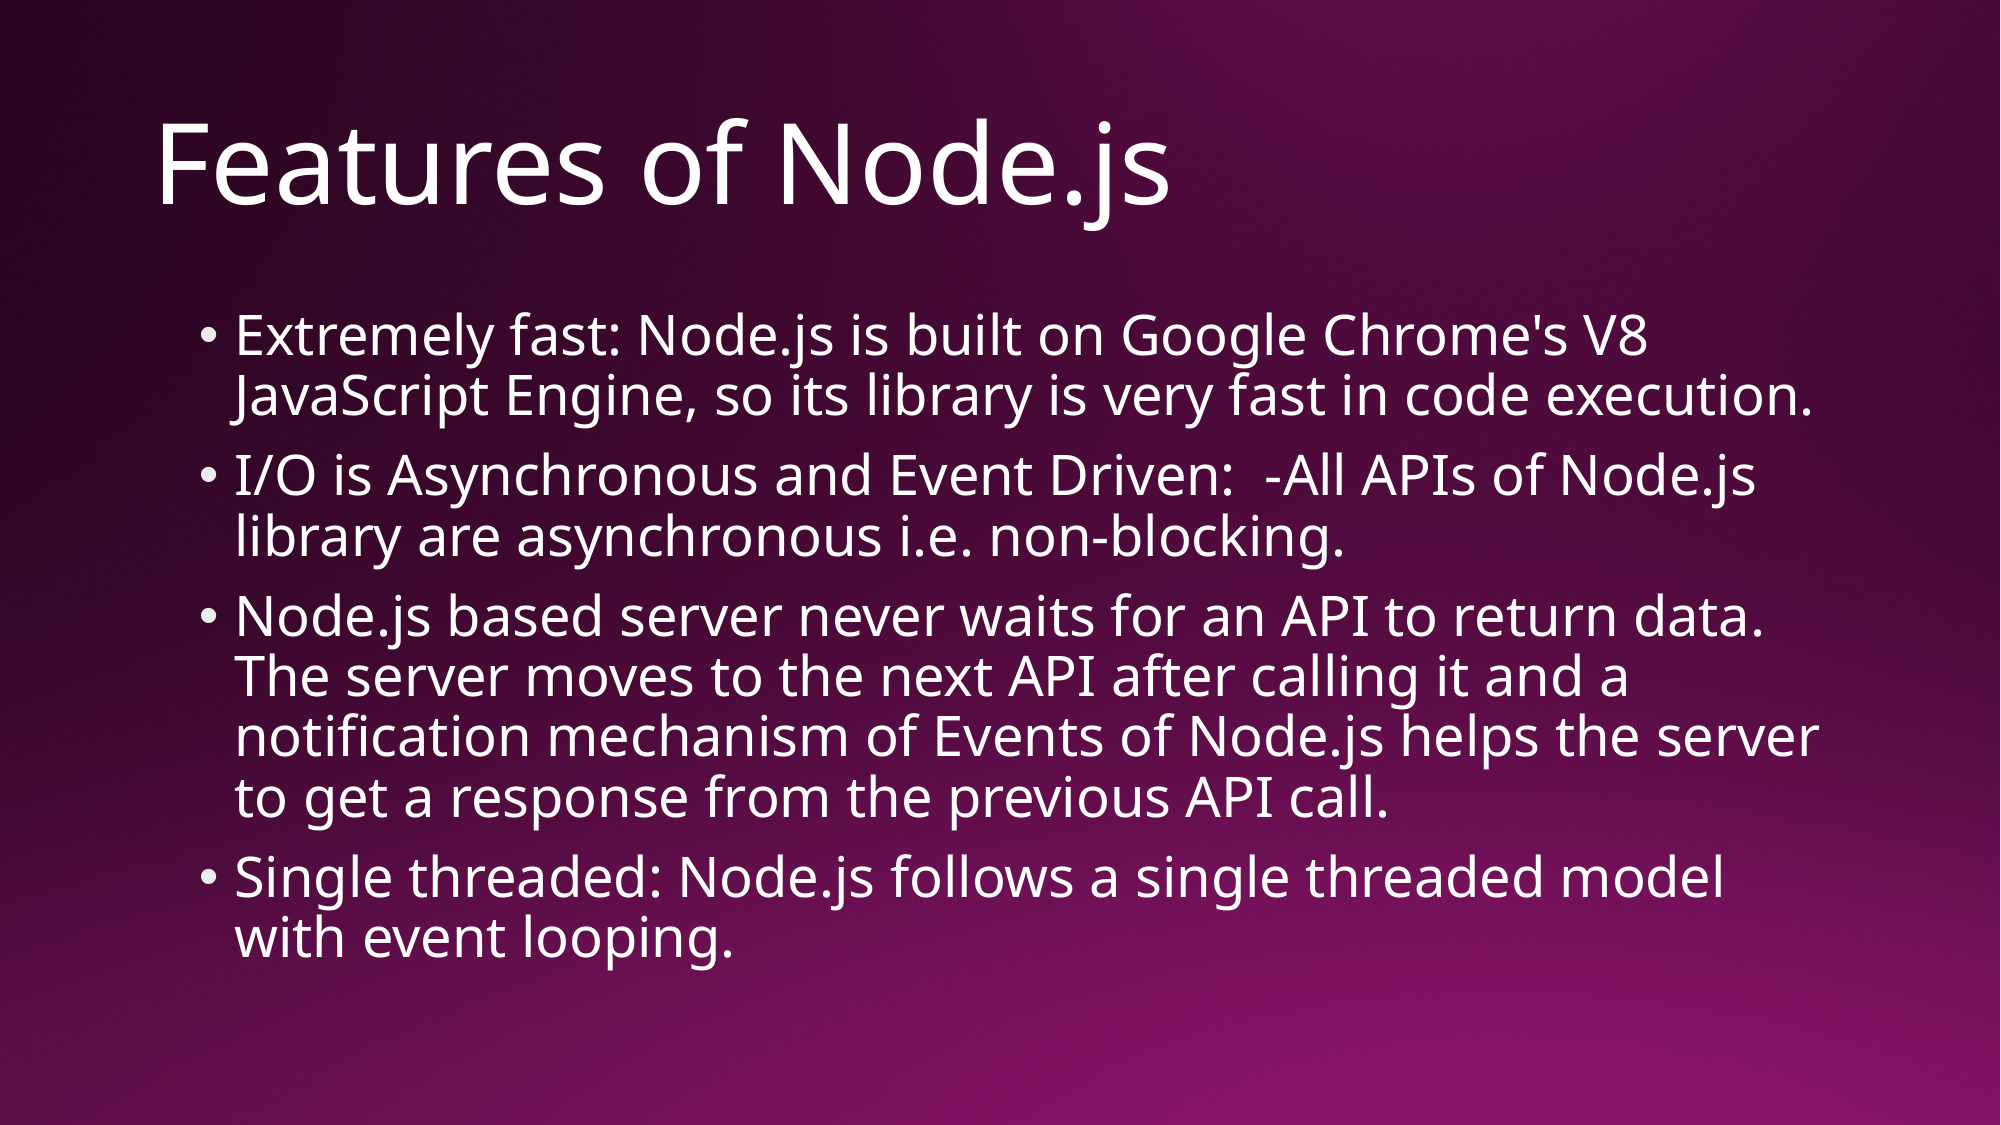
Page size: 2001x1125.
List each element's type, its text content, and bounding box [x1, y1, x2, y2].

title Features of Node.js [137, 59, 1863, 278]
list Extremely fast: Node.js is built on Google Chrome's V8 JavaScript Engine, so its library is very fast in code execution. I/O is Asynchronous and Event Driven: -All APIs of Node.js library are asynchronous i.e. non-blocking. Node.js based server never waits for an API to return data. The server moves to the next API after calling it and a notification mechanism of Events of Node.js helps the server to get a response from the previous API call. Single threaded: Node.js follows a single threaded model with event looping. [183, 299, 1863, 1014]
picture [0, 0, 2001, 1125]
